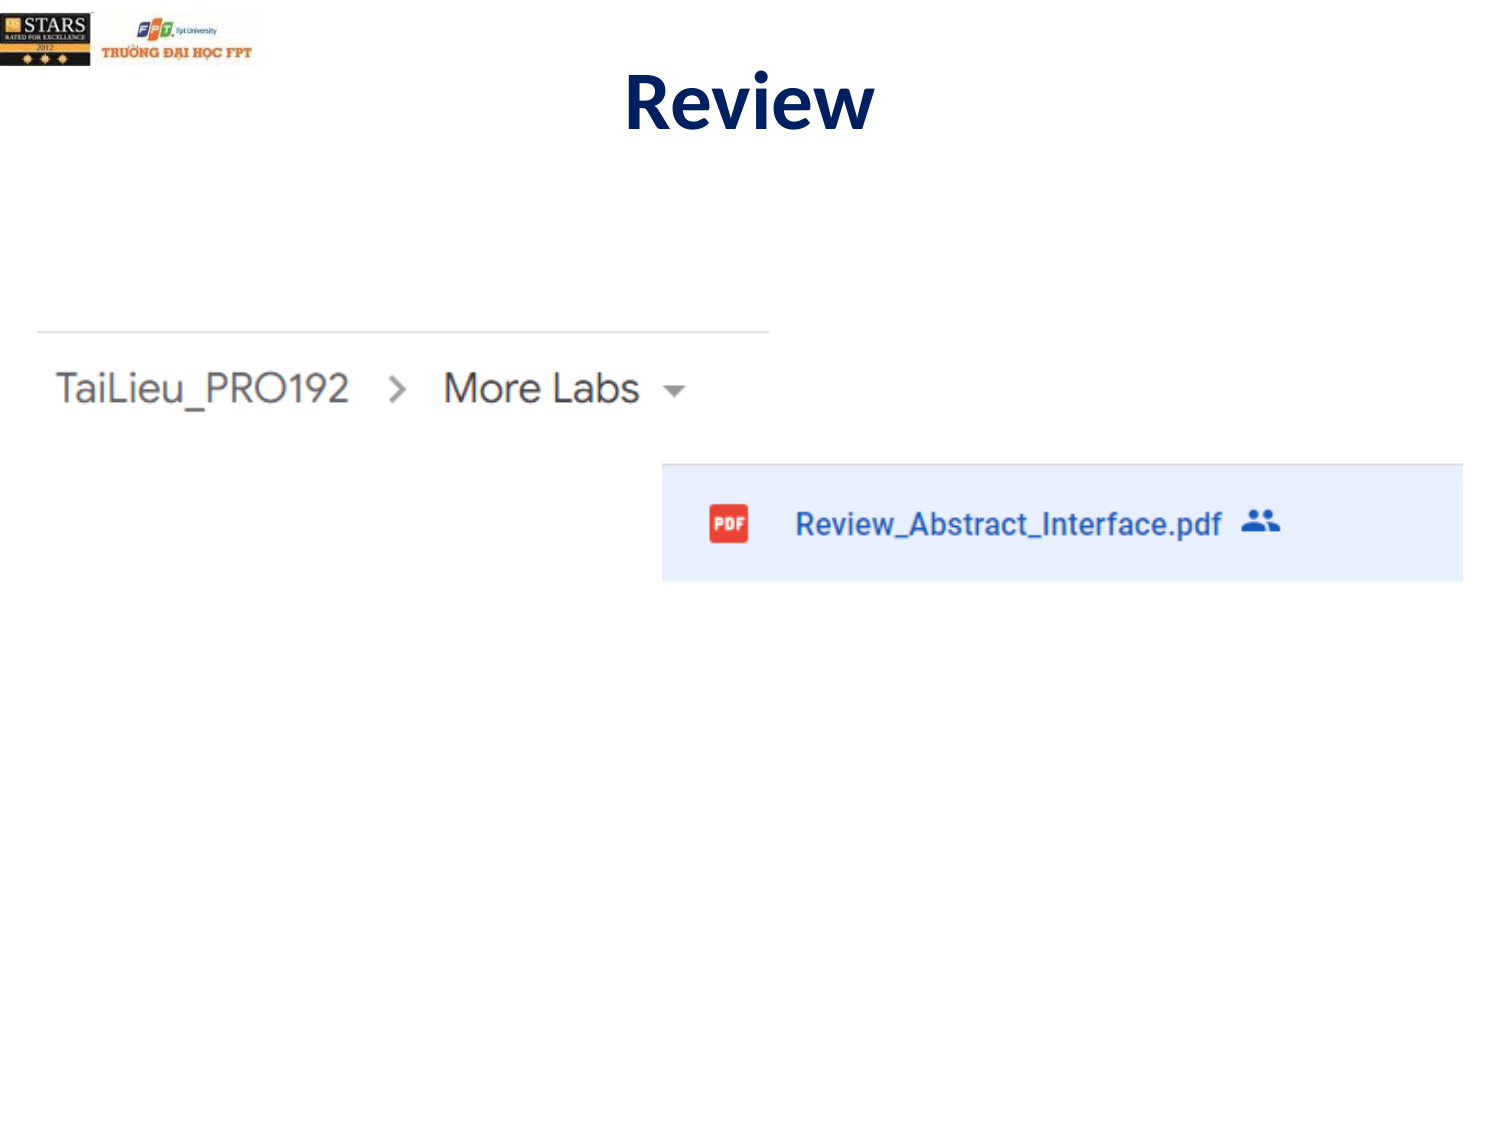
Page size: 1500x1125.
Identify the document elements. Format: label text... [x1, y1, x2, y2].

picture [662, 462, 1463, 588]
title Review [75, 37, 1425, 155]
picture [37, 325, 769, 444]
picture [0, 12, 263, 66]
